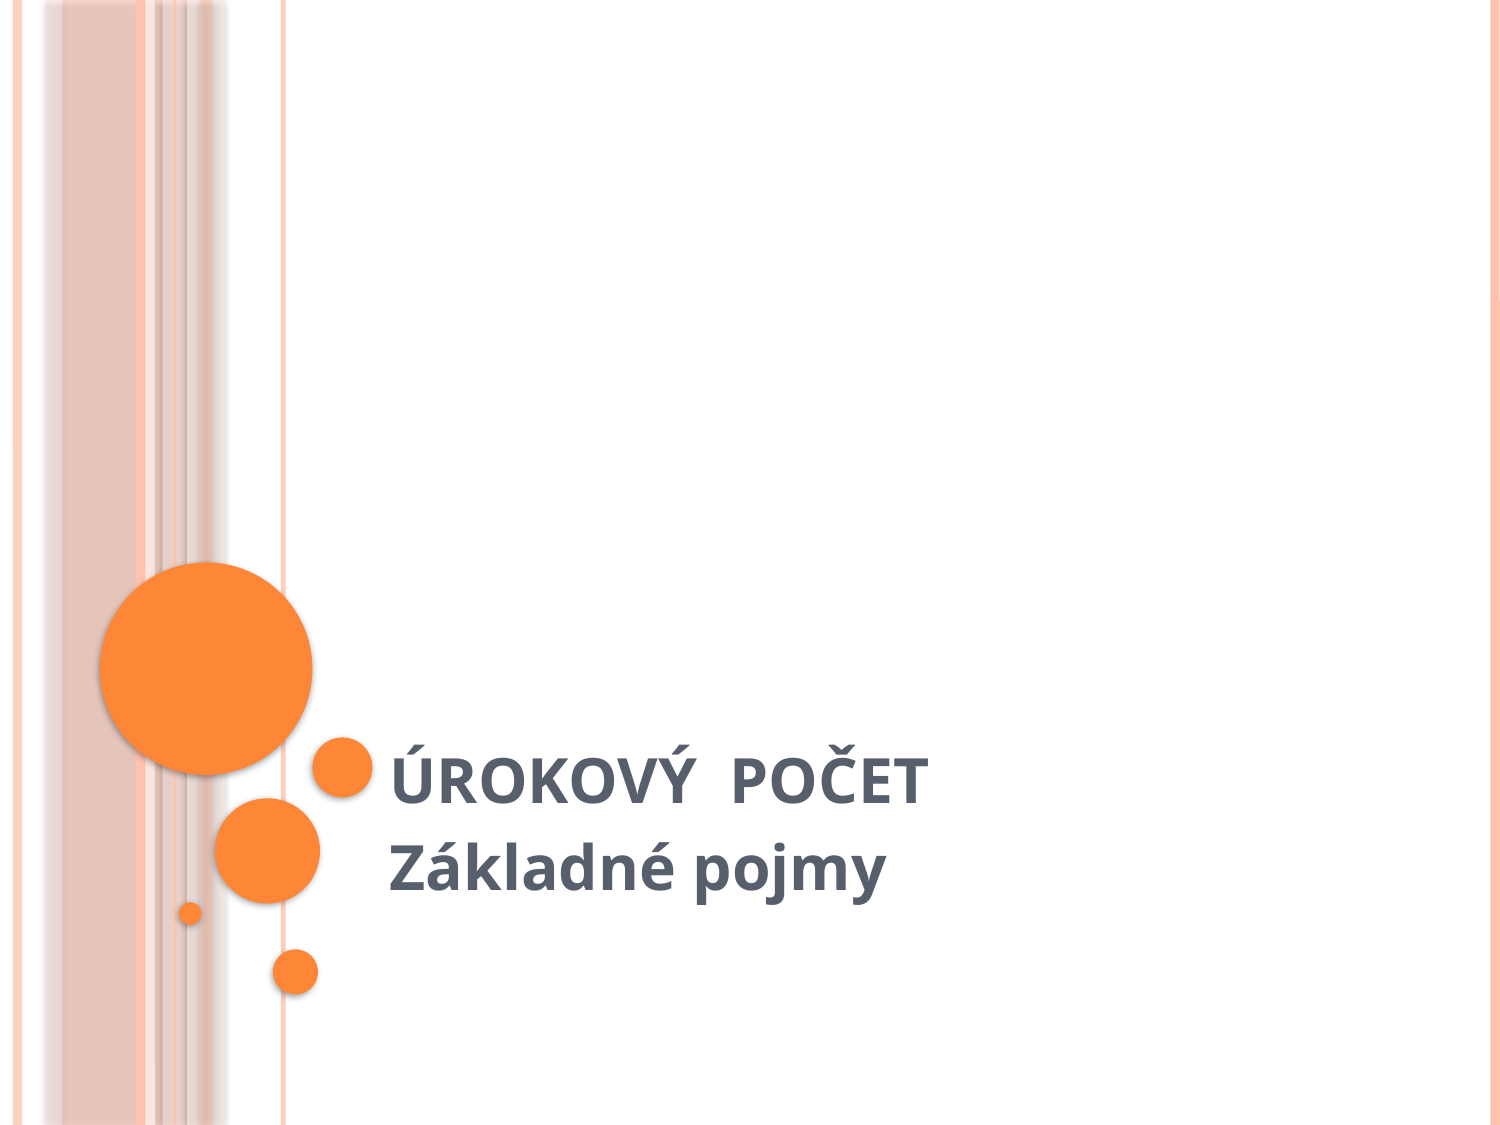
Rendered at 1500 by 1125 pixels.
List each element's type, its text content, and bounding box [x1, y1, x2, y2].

title ÚROKOVÝ POČET [375, 512, 1388, 820]
subtitle Základné pojmy [375, 820, 1388, 1046]
